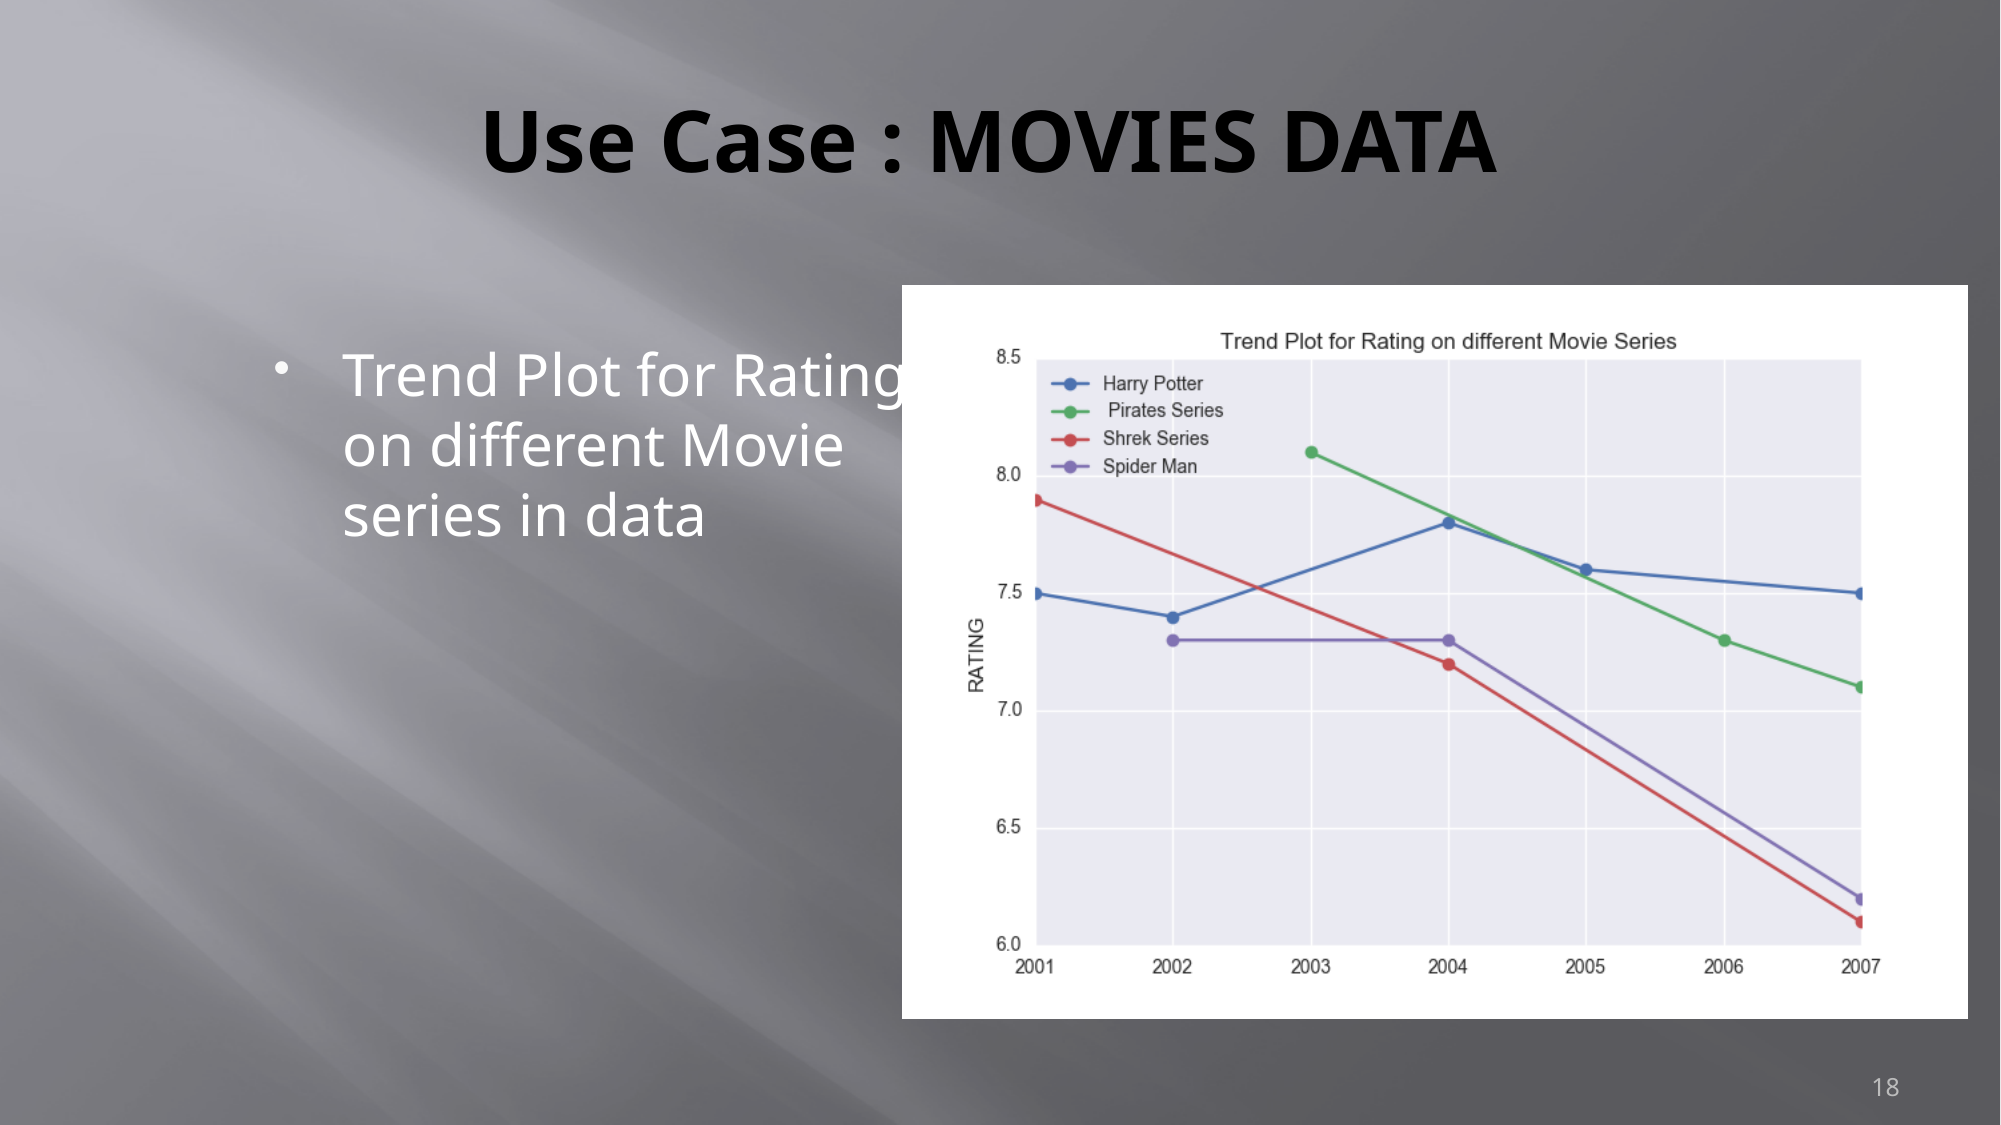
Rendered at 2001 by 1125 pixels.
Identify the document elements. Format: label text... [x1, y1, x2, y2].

slide_number 18 [1733, 1061, 1900, 1113]
list Trend Plot for Rating on different Movie series in data [238, 330, 902, 897]
picture [902, 285, 1968, 1019]
title Use Case : MOVIES DATA [99, 45, 1900, 233]
